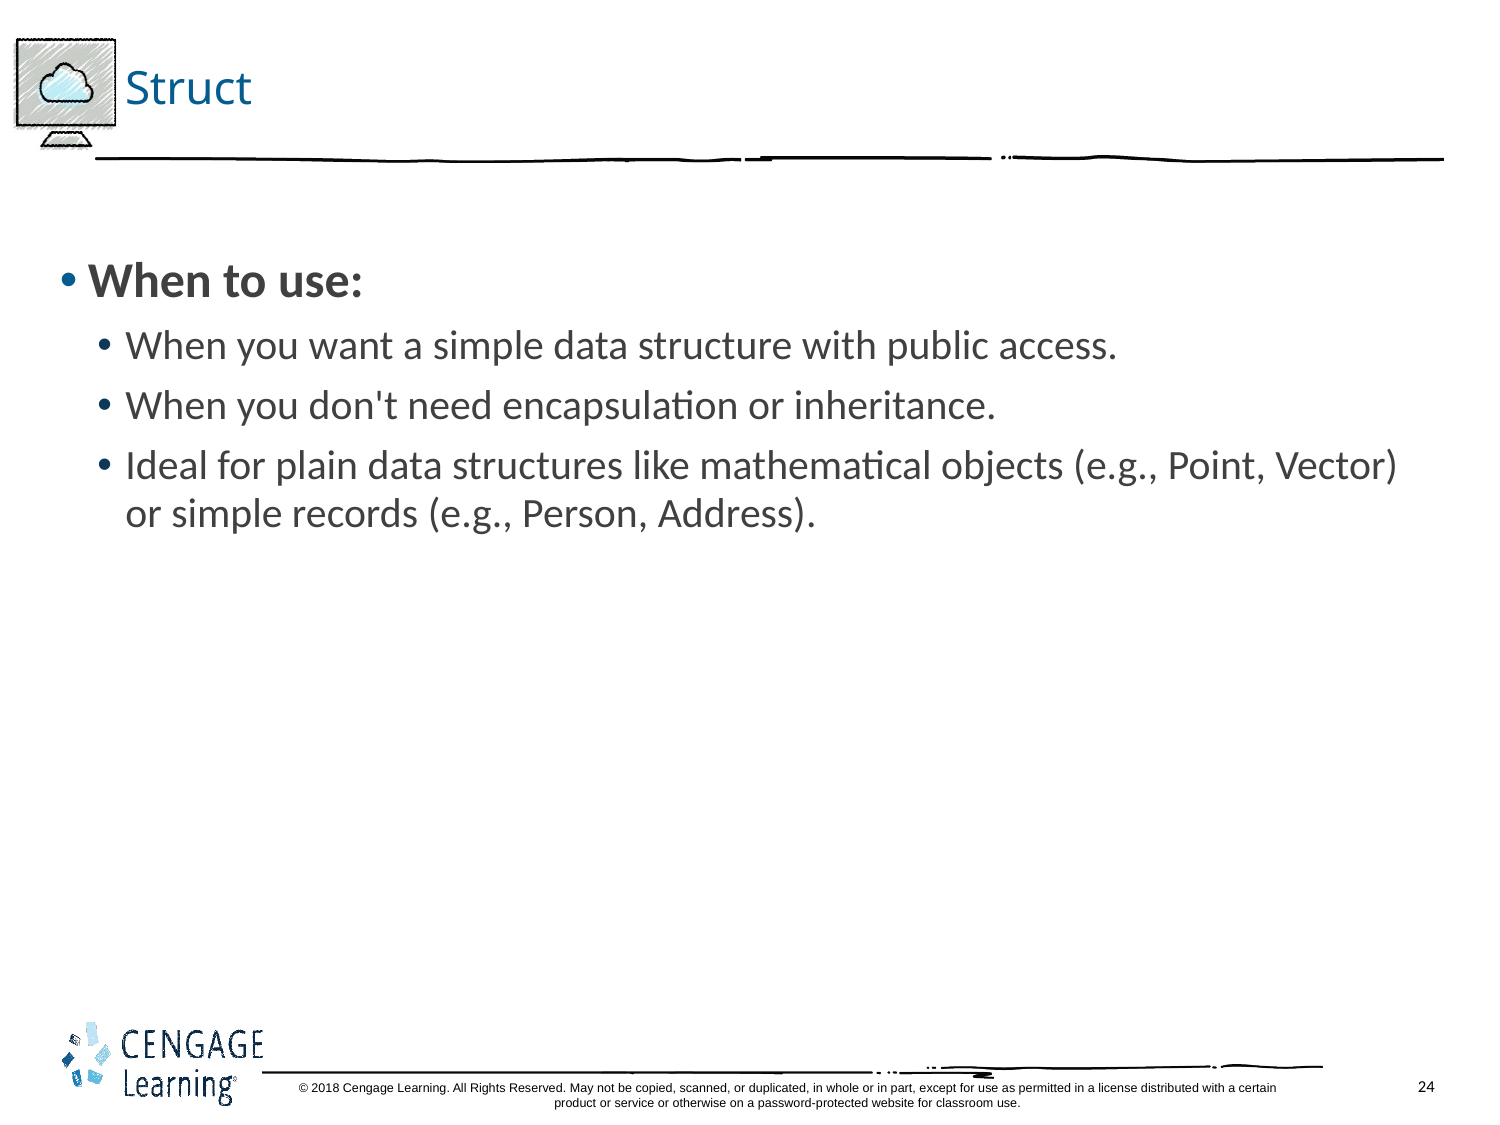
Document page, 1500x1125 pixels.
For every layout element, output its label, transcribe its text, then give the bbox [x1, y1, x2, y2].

picture [95, 155, 1444, 163]
picture [62, 1022, 1323, 1106]
picture [13, 36, 117, 151]
list When to use: When you want a simple data structure with public access. When you don't need encapsulation or inheritance. Ideal for plain data structures like mathematical objects (e.g., Point, Vector) or simple records (e.g., Person, Address). [59, 252, 1441, 540]
title Struct [125, 66, 1442, 116]
